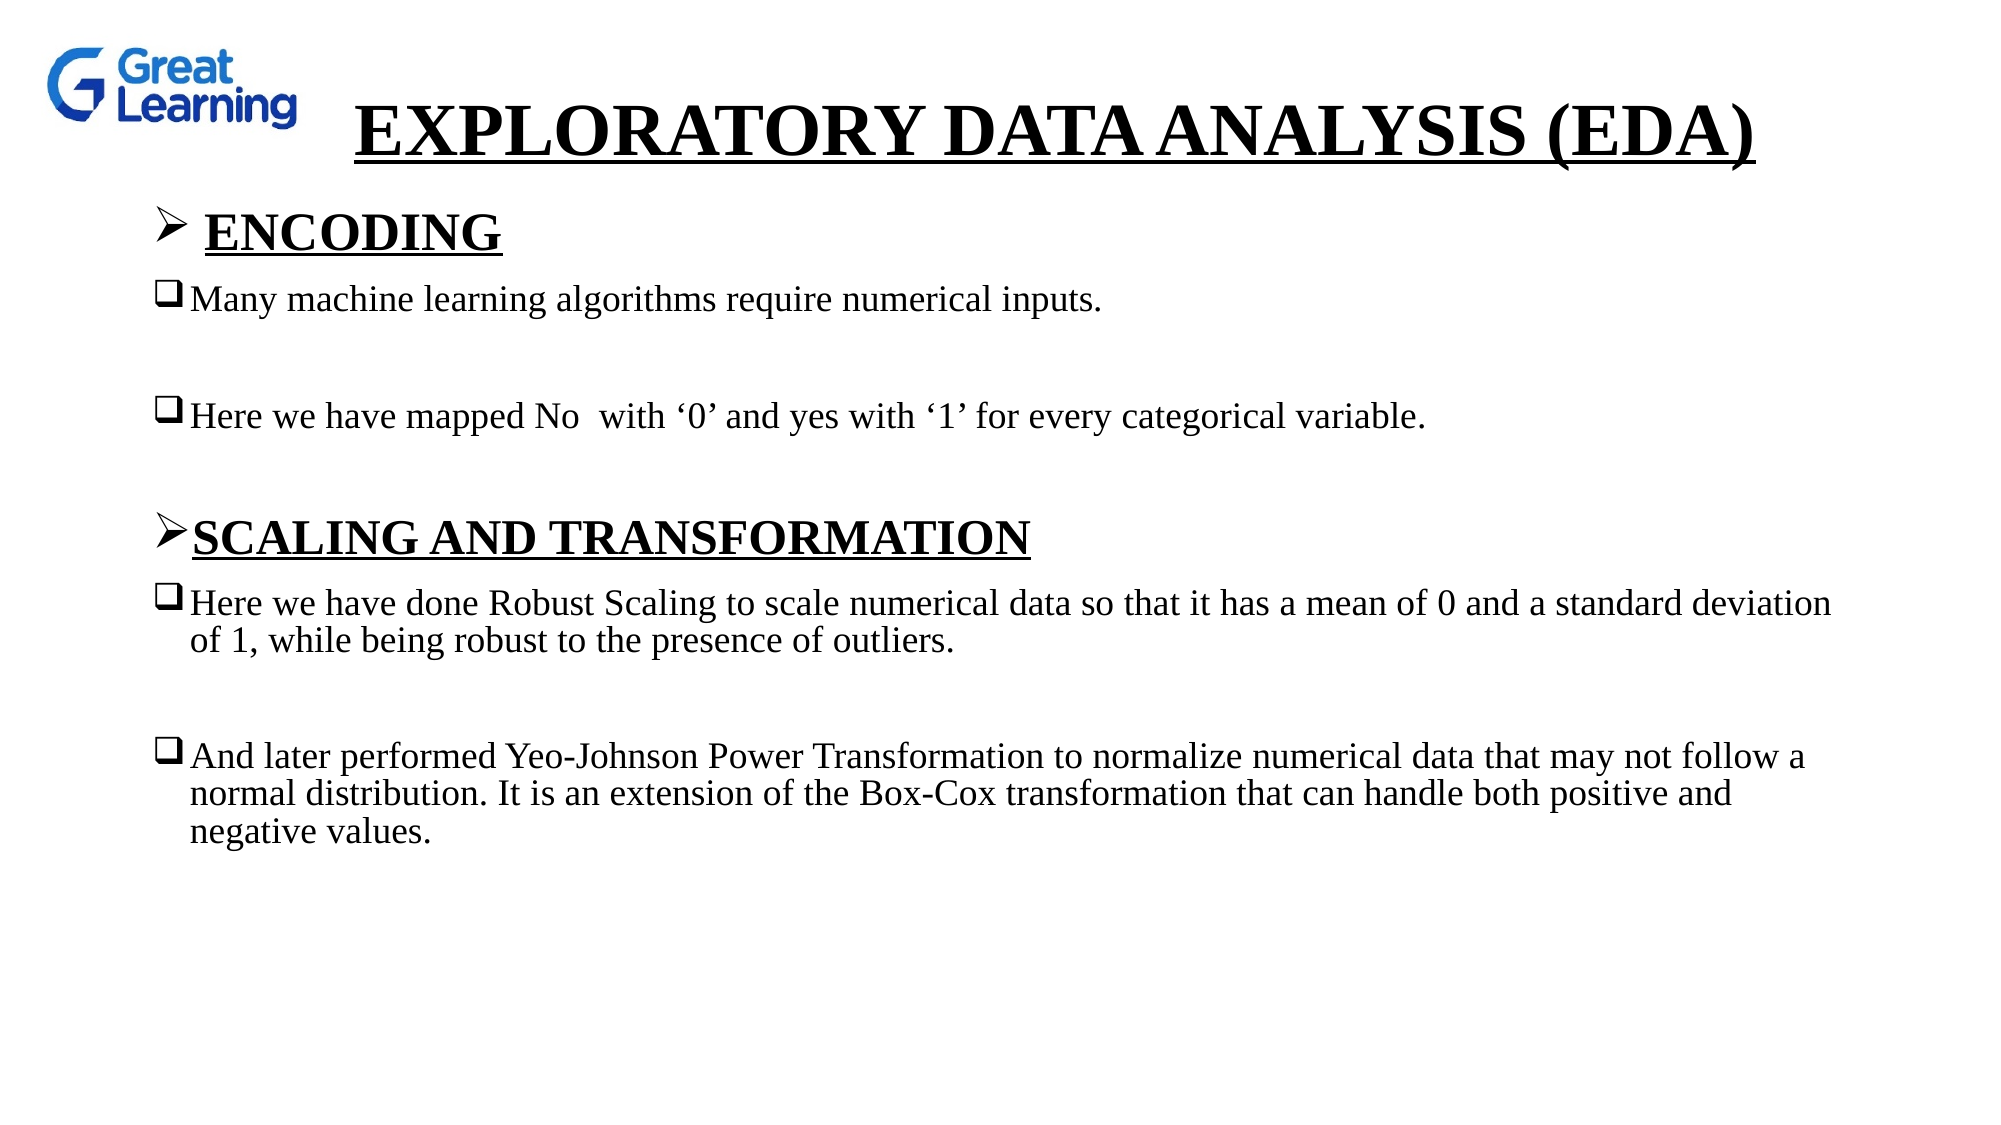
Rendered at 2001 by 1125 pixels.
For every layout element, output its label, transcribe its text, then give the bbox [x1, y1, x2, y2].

list ENCODING Many machine learning algorithms require numerical inputs. Here we have mapped No with ‘0’ and yes with ‘1’ for every categorical variable. SCALING AND TRANSFORMATION Here we have done Robust Scaling to scale numerical data so that it has a mean of 0 and a standard deviation of 1, while being robust to the presence of outliers. And later performed Yeo-Johnson Power Transformation to normalize numerical data that may not follow a normal distribution. It is an extension of the Box-Cox transformation that can handle both positive and negative values. [137, 199, 1863, 1104]
text_box EXPLORATORY DATA ANALYSIS (EDA) [315, 73, 1795, 179]
picture [11, 0, 332, 147]
